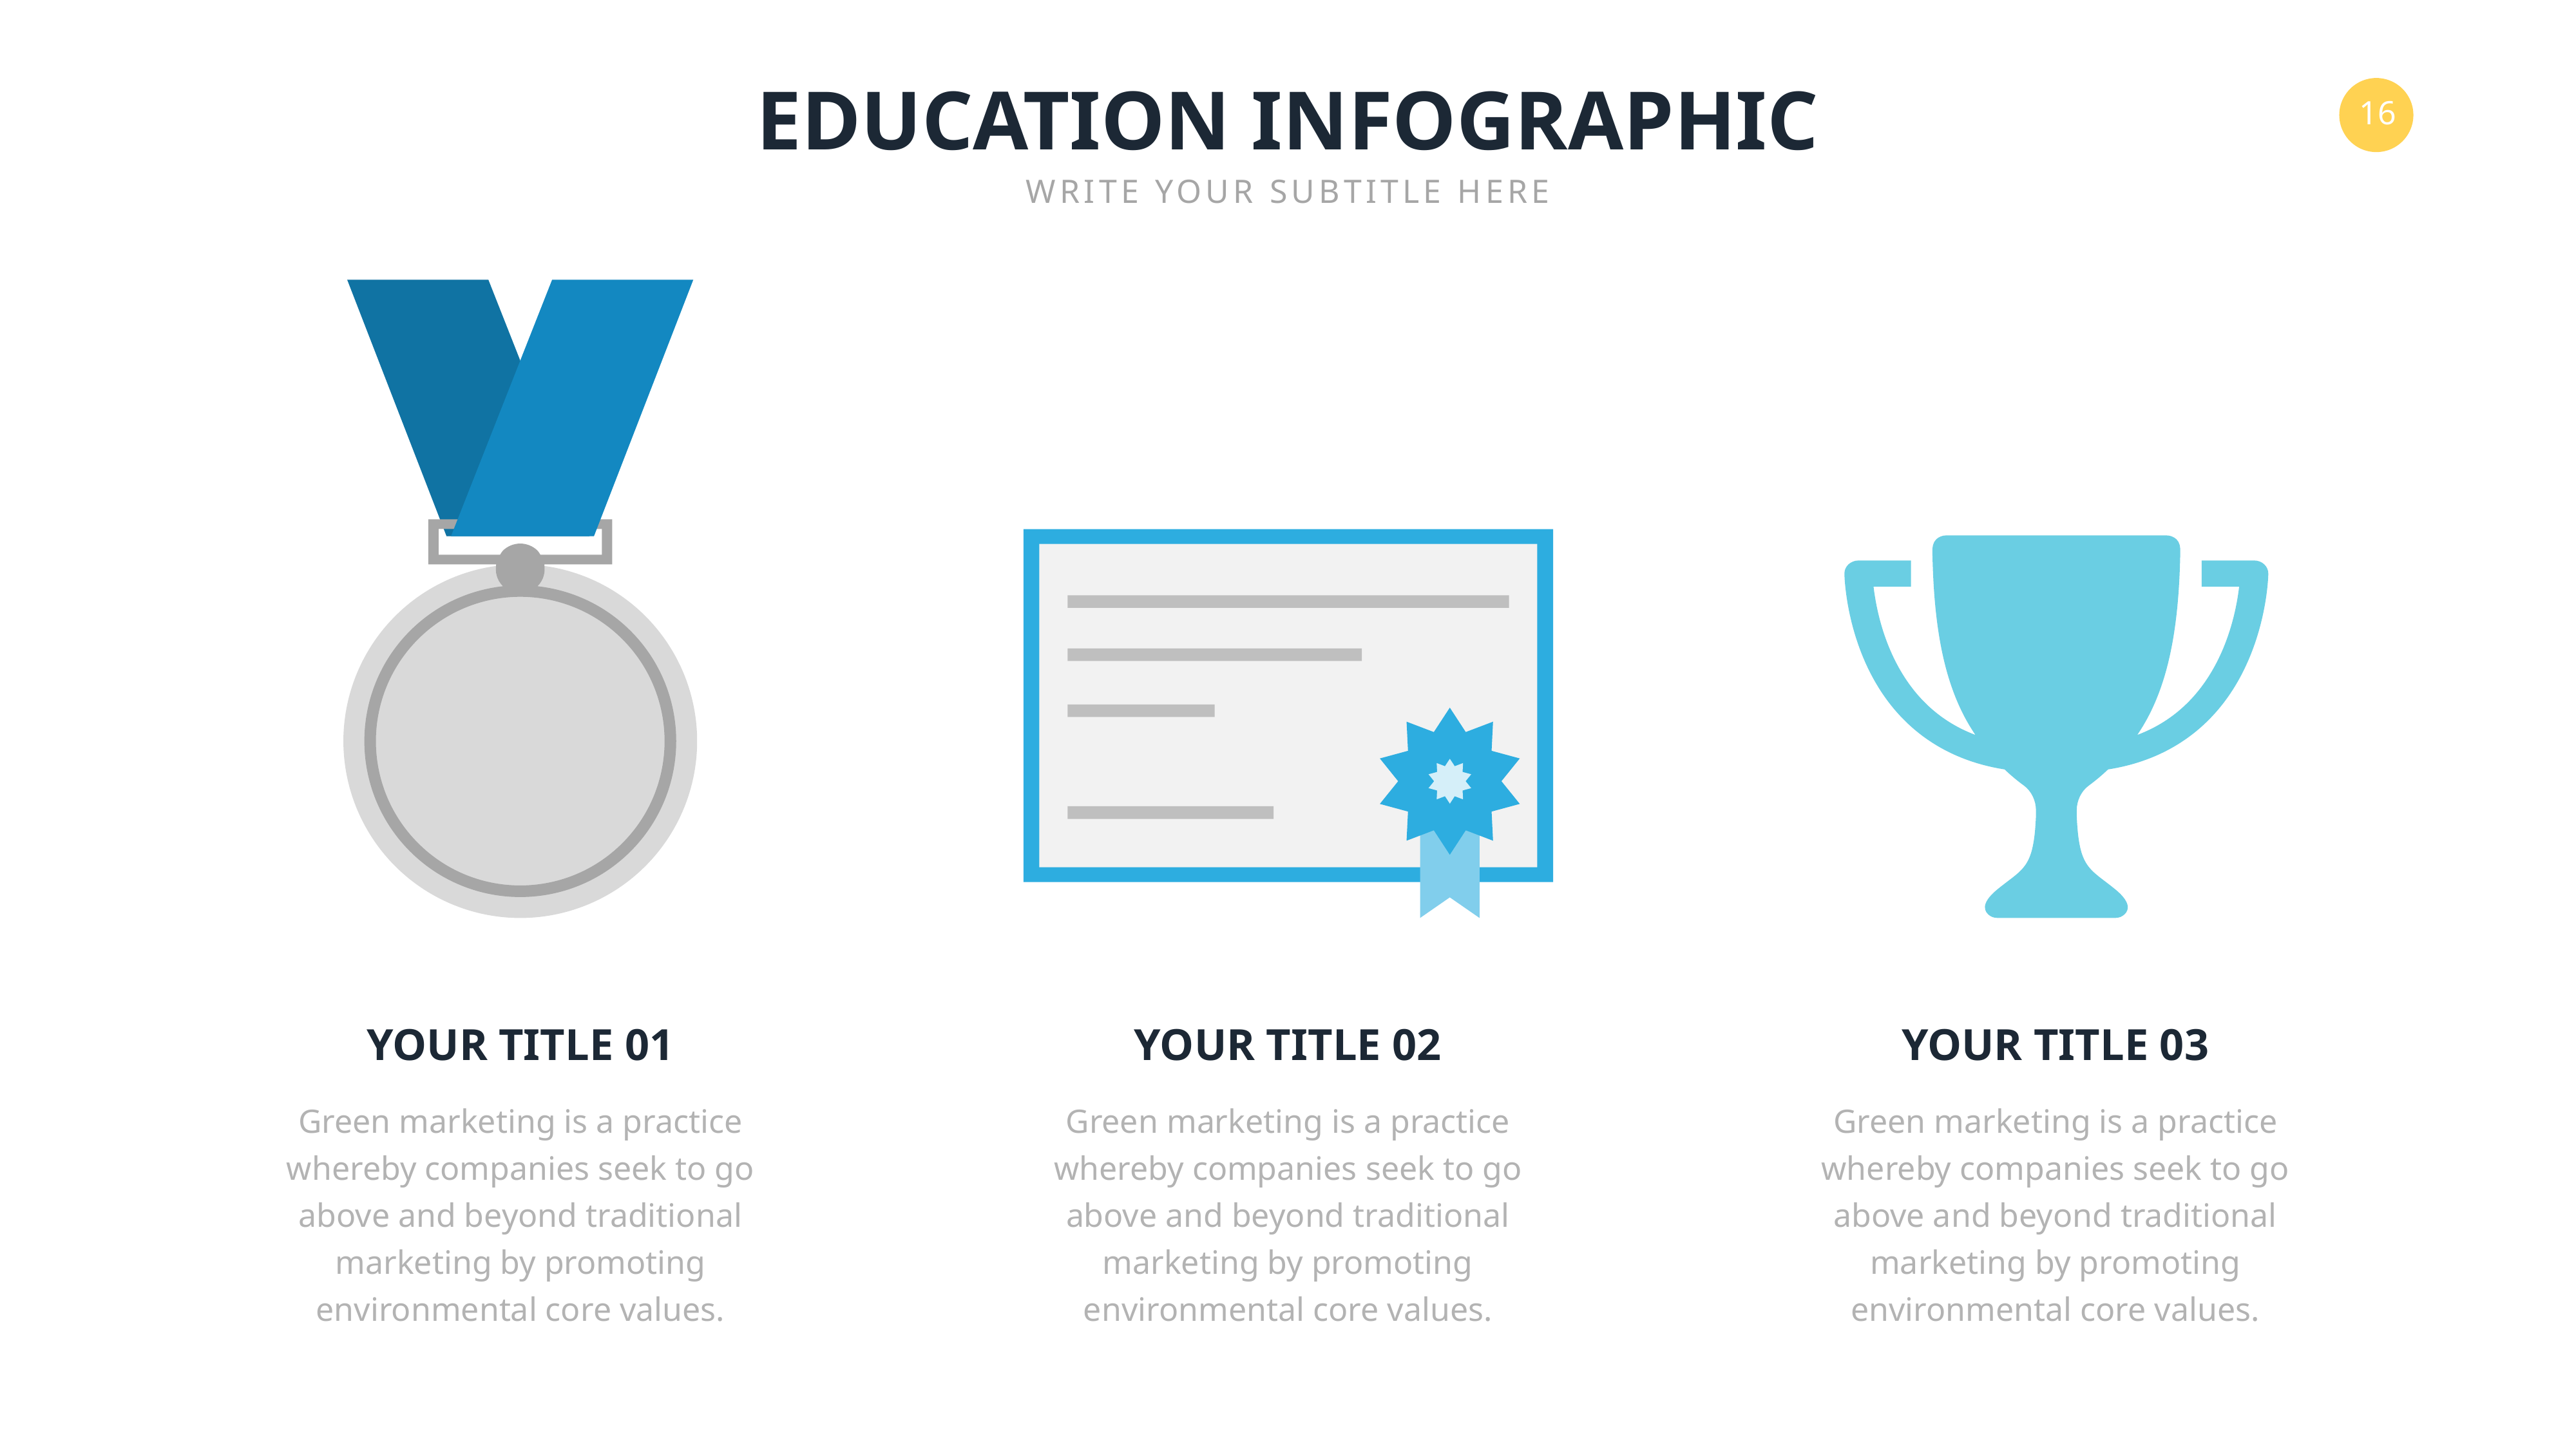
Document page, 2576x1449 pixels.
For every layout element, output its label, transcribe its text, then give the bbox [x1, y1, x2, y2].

text_box [444, 529, 453, 536]
text_box [347, 279, 520, 519]
text_box YOUR TITLE 02 [1124, 1012, 1452, 1074]
text_box YOUR TITLE 03 [1892, 1012, 2219, 1074]
text_box [1067, 595, 1509, 608]
text_box WRITE YOUR SUBTITLE HERE [1016, 166, 1560, 215]
text_box [343, 565, 698, 918]
text_box [1420, 831, 1480, 918]
text_box EDUCATION INFOGRAPHIC [747, 64, 1829, 171]
text_box [1380, 707, 1520, 855]
text_box [1844, 535, 2269, 918]
text_box Green marketing is a practice whereby companies seek to go above and beyond traditional marketing by promoting environmental core values. [1779, 1087, 2333, 1332]
text_box [364, 519, 676, 897]
text_box Green marketing is a practice whereby companies seek to go above and beyond traditional marketing by promoting environmental core values. [243, 1087, 797, 1332]
text_box [1067, 806, 1274, 819]
text_box [1039, 544, 1538, 867]
text_box [1023, 529, 1554, 882]
text_box [1067, 704, 1215, 717]
text_box YOUR TITLE 01 [357, 1012, 684, 1074]
text_box [1428, 759, 1471, 804]
text_box Green marketing is a practice whereby companies seek to go above and beyond traditional marketing by promoting environmental core values. [1011, 1087, 1565, 1332]
text_box [1067, 648, 1362, 661]
text_box [451, 279, 694, 536]
